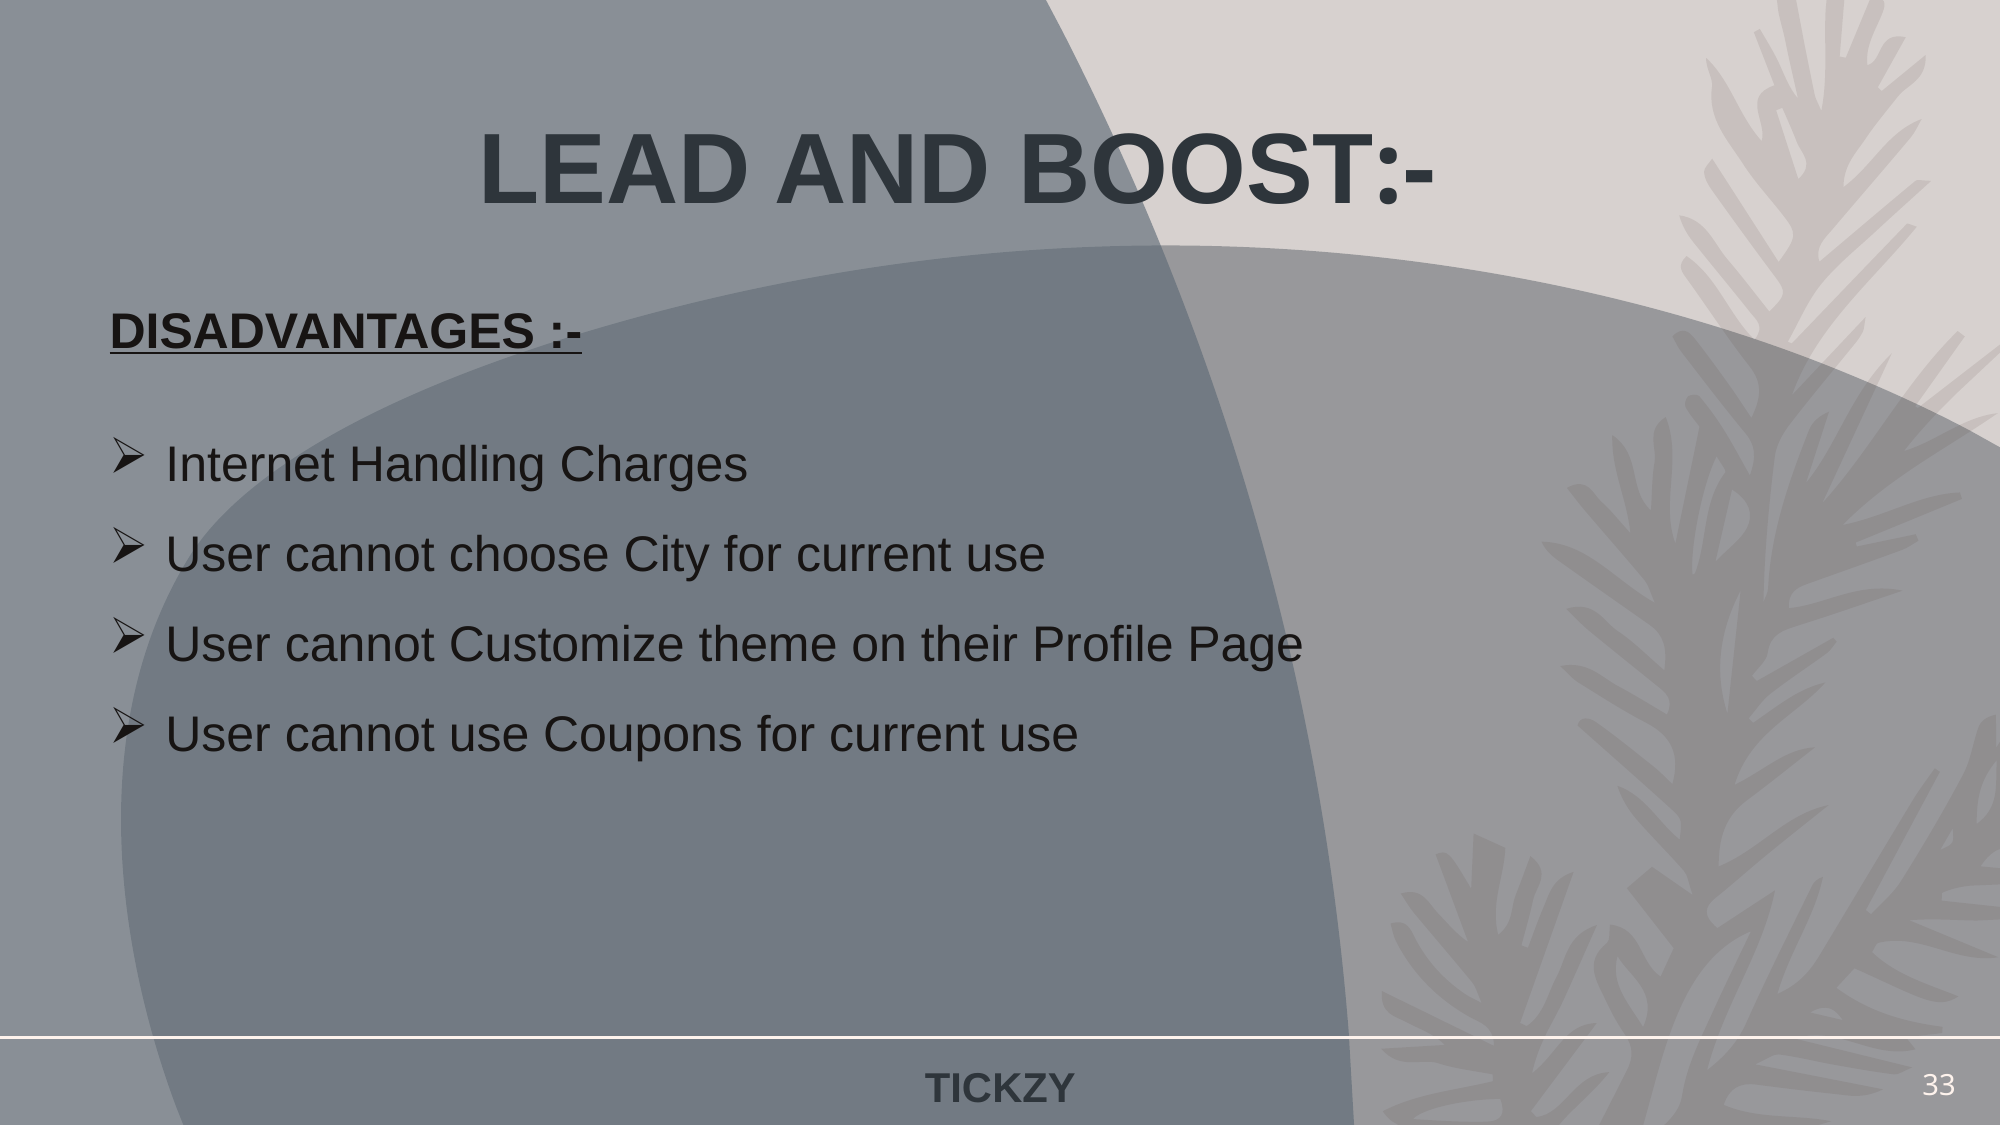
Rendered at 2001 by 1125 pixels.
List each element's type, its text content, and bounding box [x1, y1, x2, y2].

footer TICKZY [718, 1060, 1283, 1112]
title LEAD AND BOOST:- [94, 115, 1820, 227]
slide_number 33 [1808, 1060, 1971, 1112]
text_box Internet Handling Charges User cannot choose City for current use User cannot Customize theme on their Profile Page User cannot use Coupons for current use [94, 394, 1820, 845]
list DisADVANTAGES :- [94, 284, 1906, 367]
